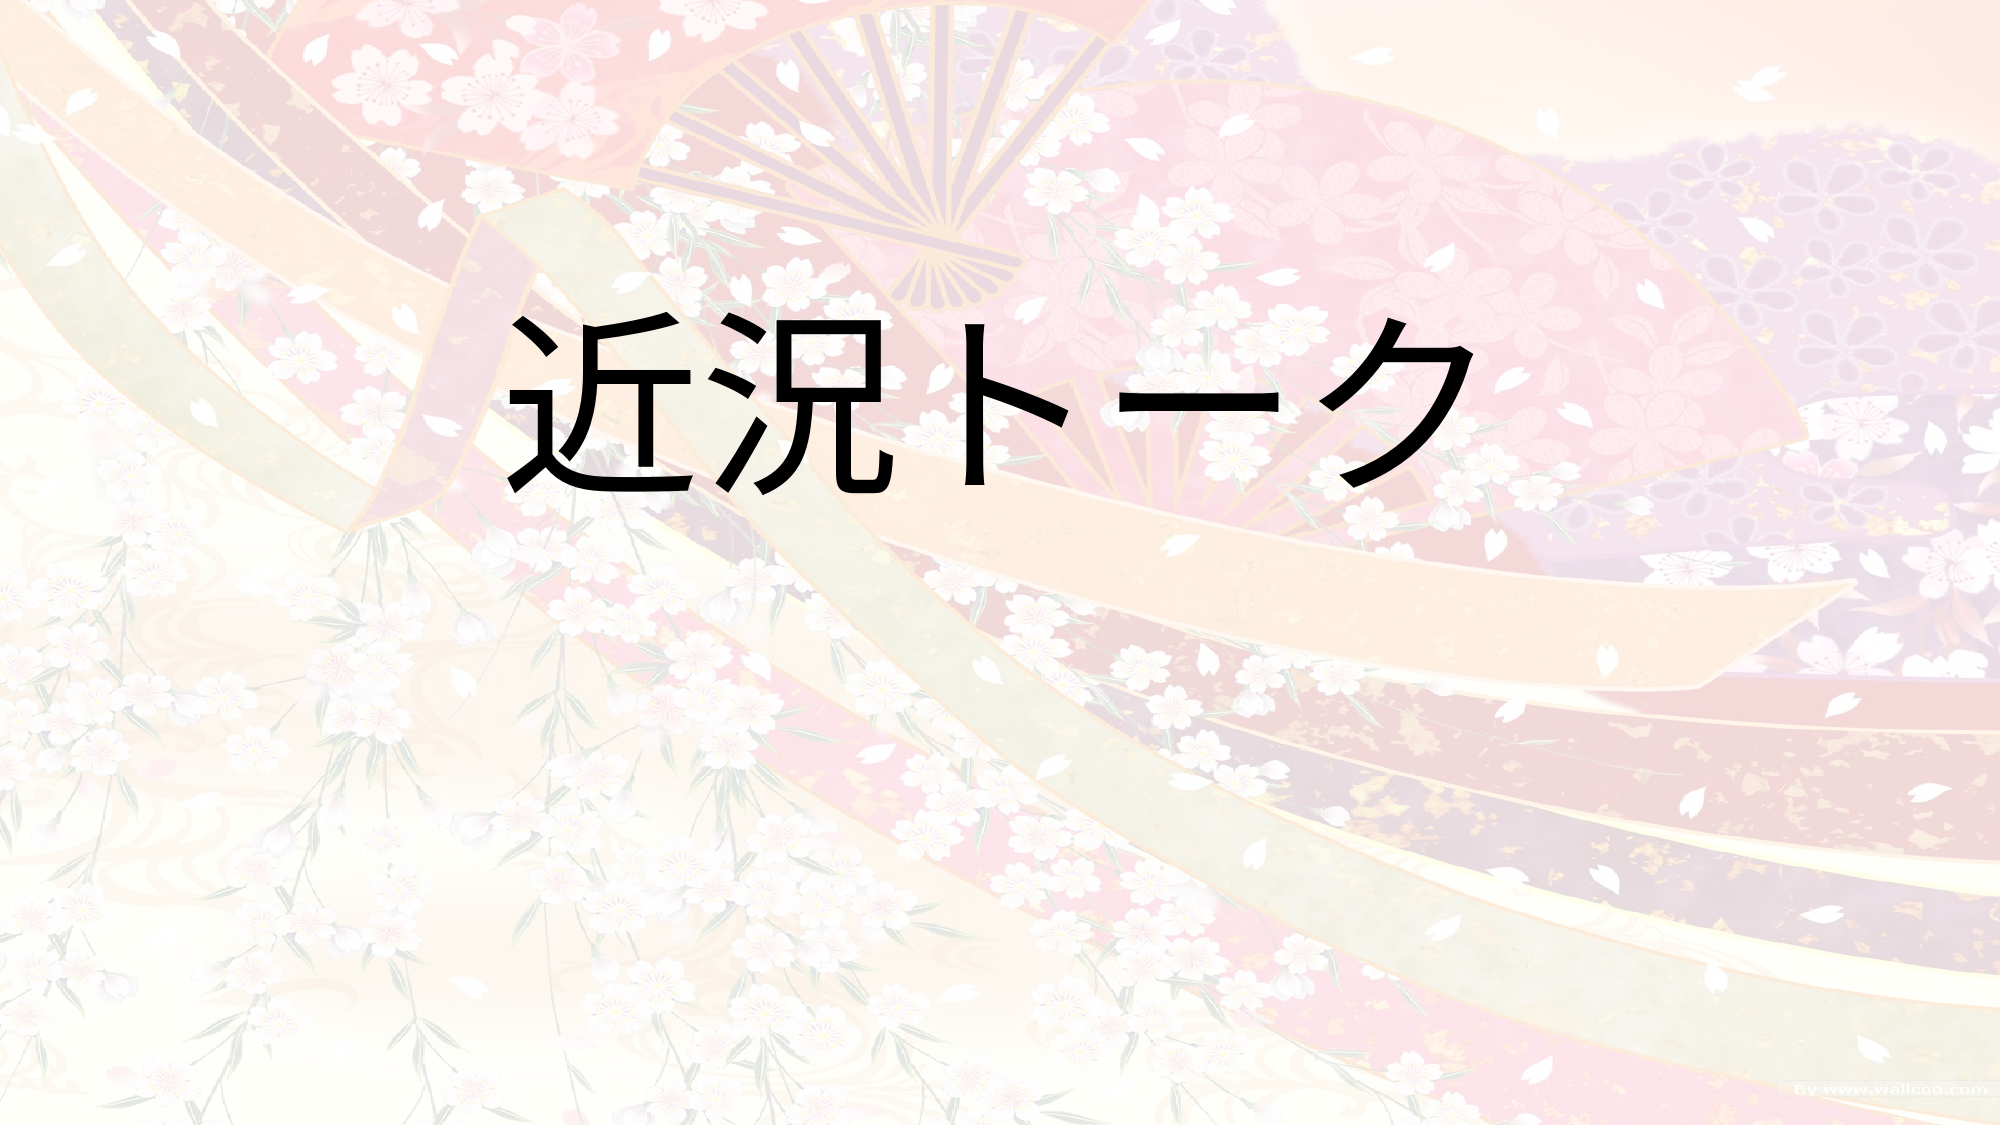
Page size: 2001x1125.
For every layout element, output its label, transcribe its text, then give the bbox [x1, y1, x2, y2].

list 近況トーク [137, 299, 1863, 1014]
